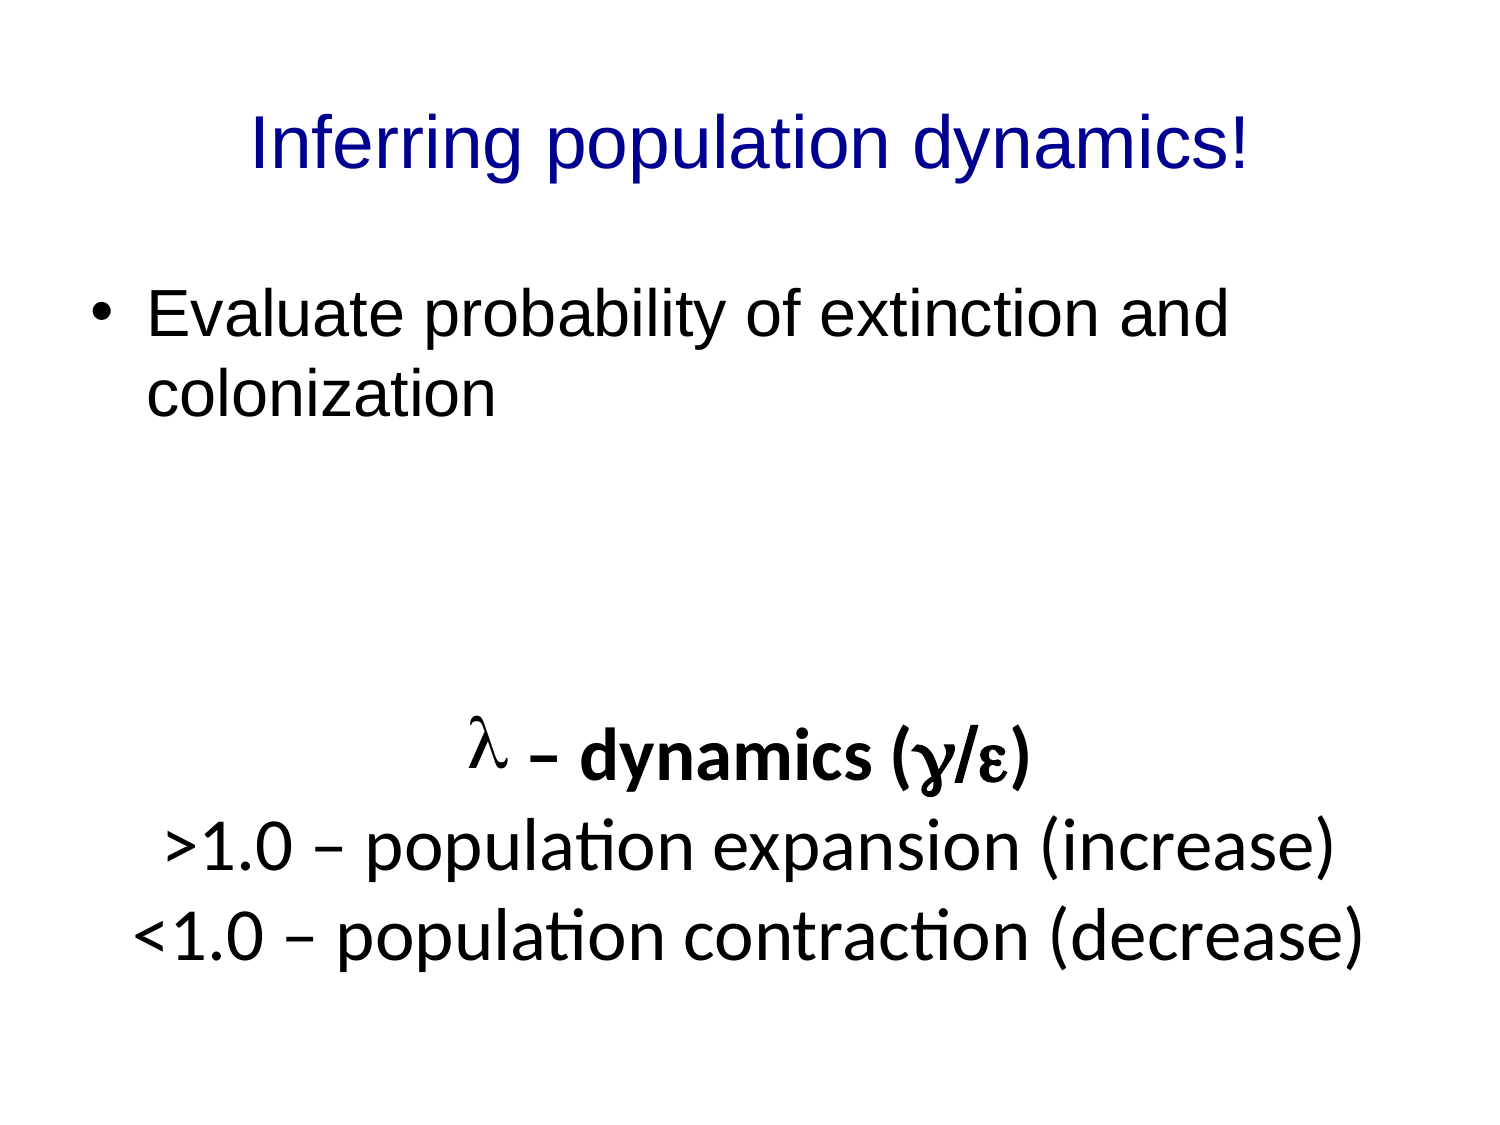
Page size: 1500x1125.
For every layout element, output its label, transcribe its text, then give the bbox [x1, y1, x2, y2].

title Inferring population dynamics! [75, 45, 1425, 233]
list Evaluate probability of extinction and colonization [75, 262, 1425, 1005]
text_box – dynamics (g/e) >1.0 – population expansion (increase) <1.0 – population contraction (decrease) [88, 698, 1412, 984]
